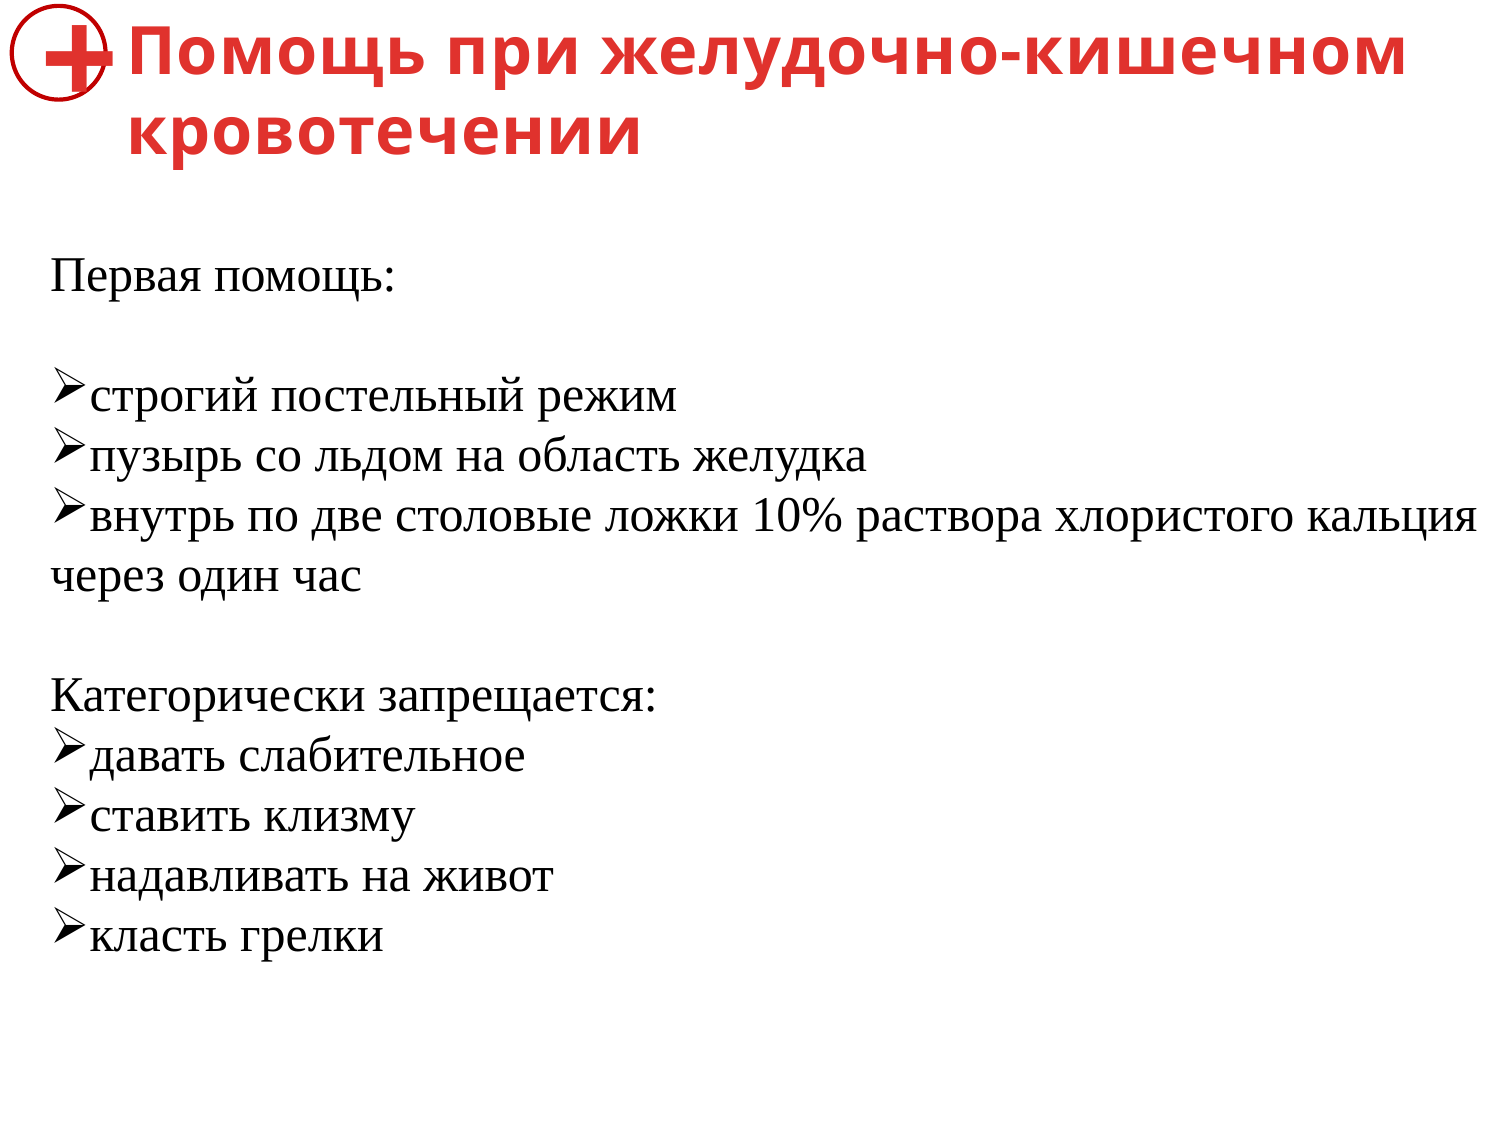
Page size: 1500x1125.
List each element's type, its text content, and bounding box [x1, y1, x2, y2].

text_box Первая помощь: строгий постельный режим пузырь со льдом на область желудка внутрь по две столовые ложки 10% раствора хлористого кальция через один час Категорически запрещается: давать слабительное ставить клизму надавливать на живот класть грелки [35, 234, 1500, 1090]
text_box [11, 0, 1495, 177]
